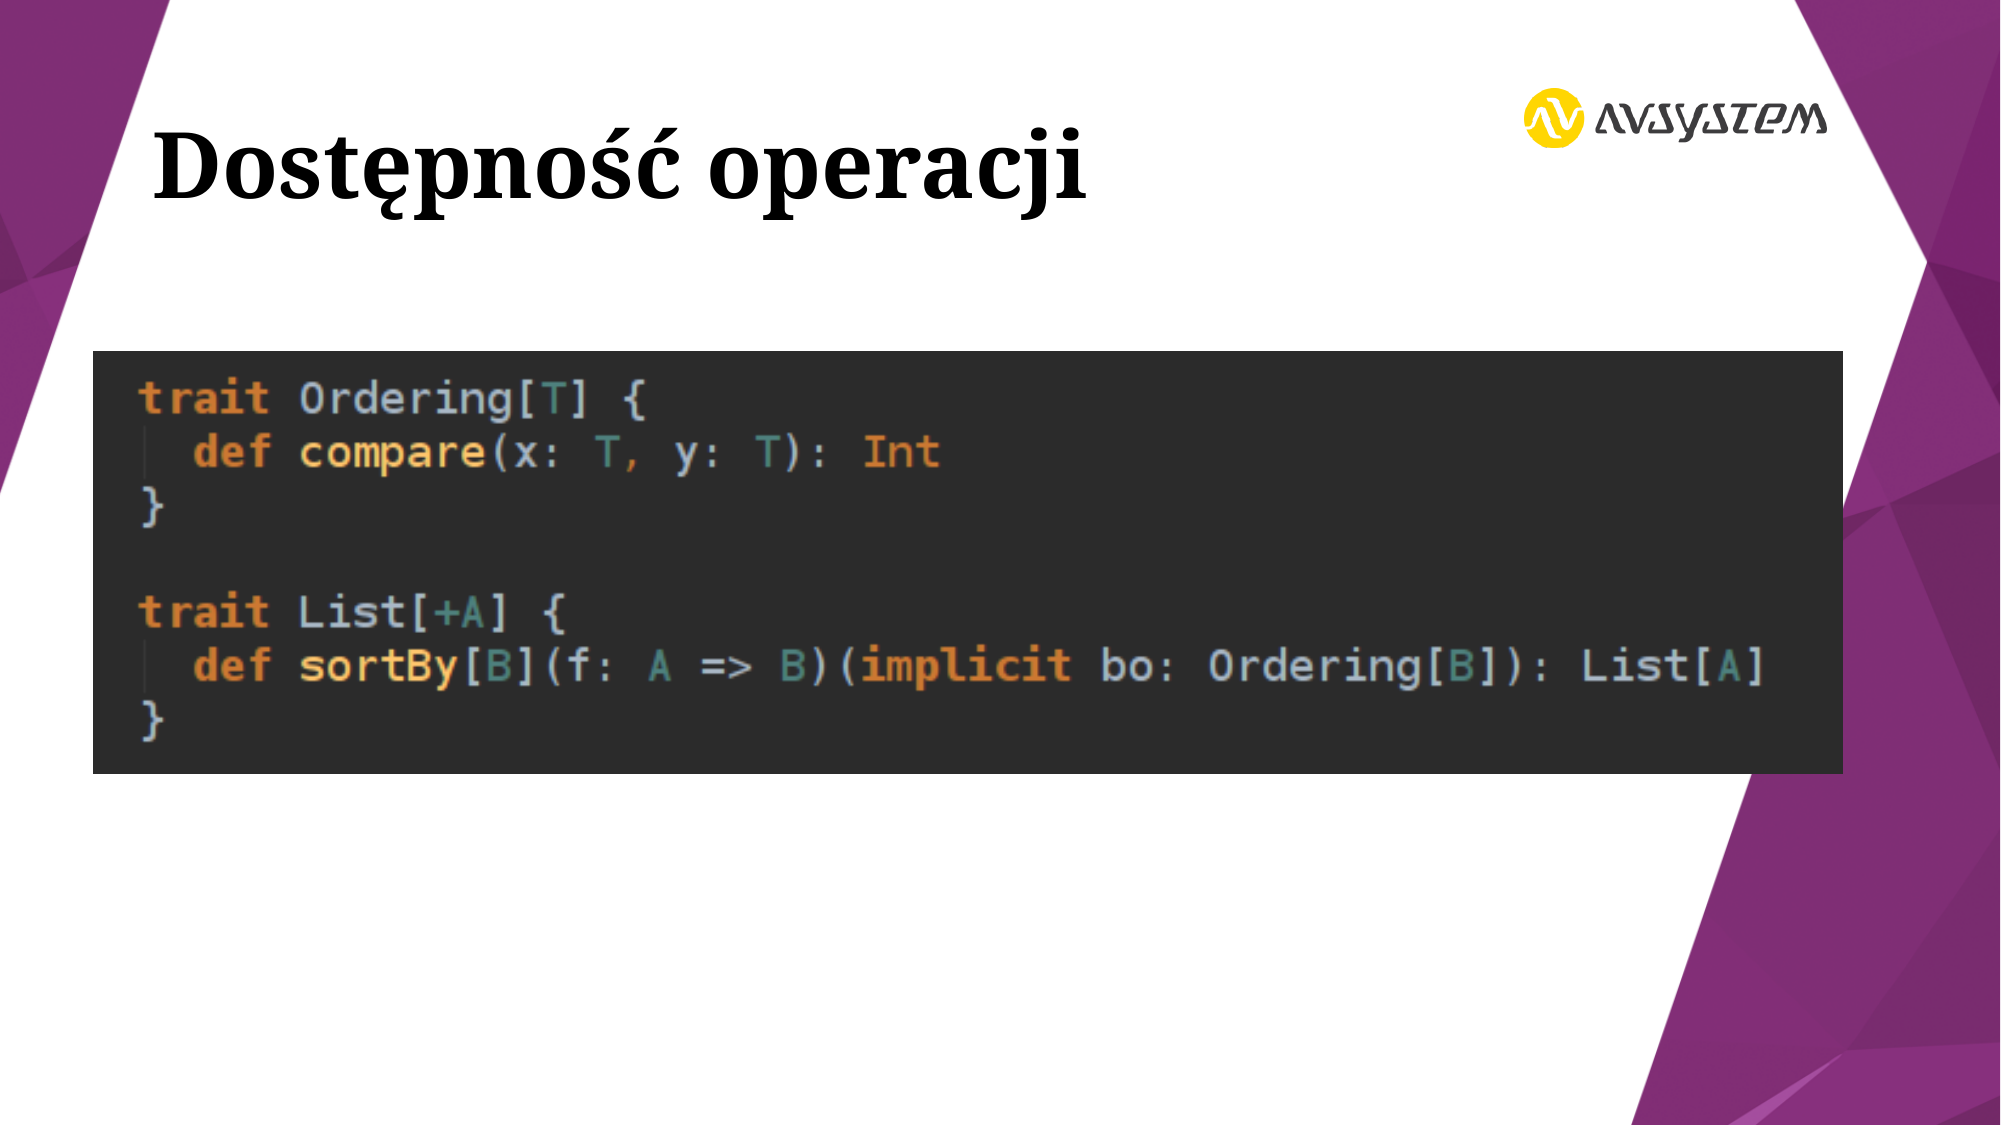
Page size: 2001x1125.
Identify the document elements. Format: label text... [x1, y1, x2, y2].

picture [0, 0, 2001, 1125]
title Dostępność operacji [137, 59, 1863, 278]
